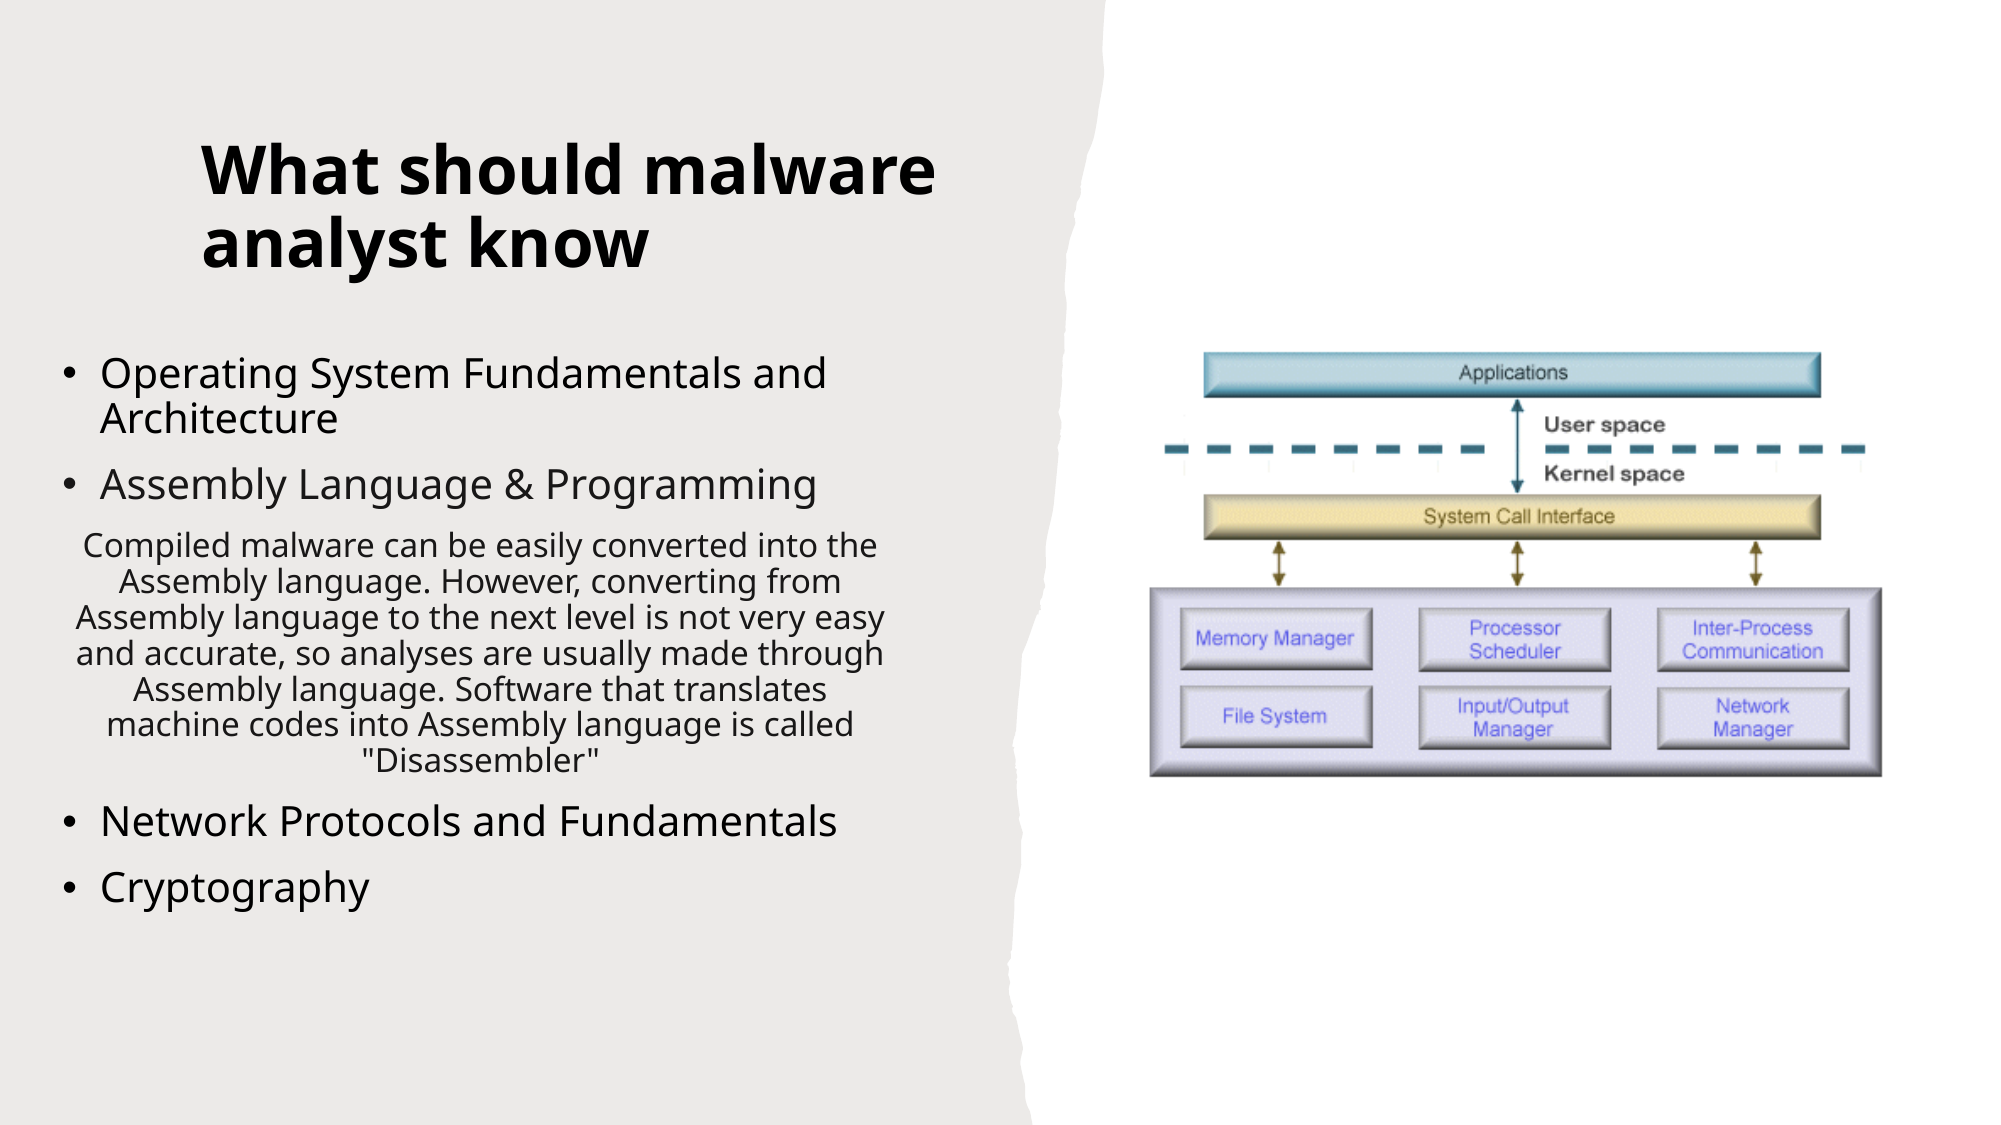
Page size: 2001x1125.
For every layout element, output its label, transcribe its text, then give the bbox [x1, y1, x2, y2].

list Operating System Fundamentals and Architecture Assembly Language & Programming Compiled malware can be easily converted into the Assembly language. However, converting from Assembly language to the next level is not very easy and accurate, so analyses are usually made through Assembly language. Software that translates machine codes into Assembly language is called "Disassembler" Network Protocols and Fundamentals Cryptography [47, 344, 915, 1091]
title What should malware analyst know [186, 99, 972, 319]
picture [1128, 344, 1906, 784]
text_box [0, 0, 1107, 1125]
text_box [1009, 0, 2000, 1125]
